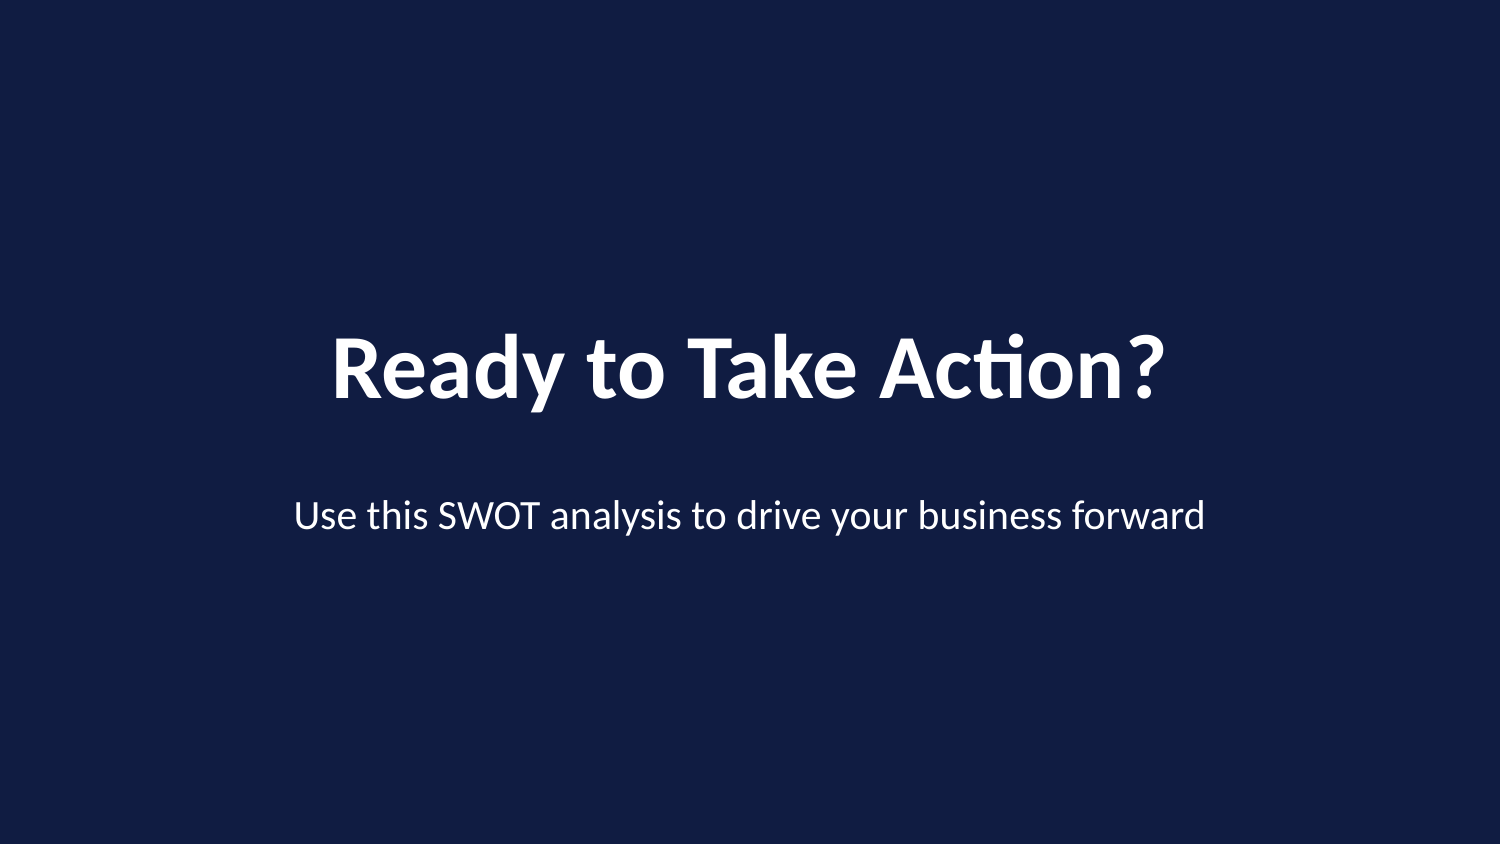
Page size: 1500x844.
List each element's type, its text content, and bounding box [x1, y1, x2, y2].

text_box Ready to Take Action? [316, 299, 1184, 425]
text_box Use this SWOT analysis to drive your business forward [278, 480, 1222, 545]
